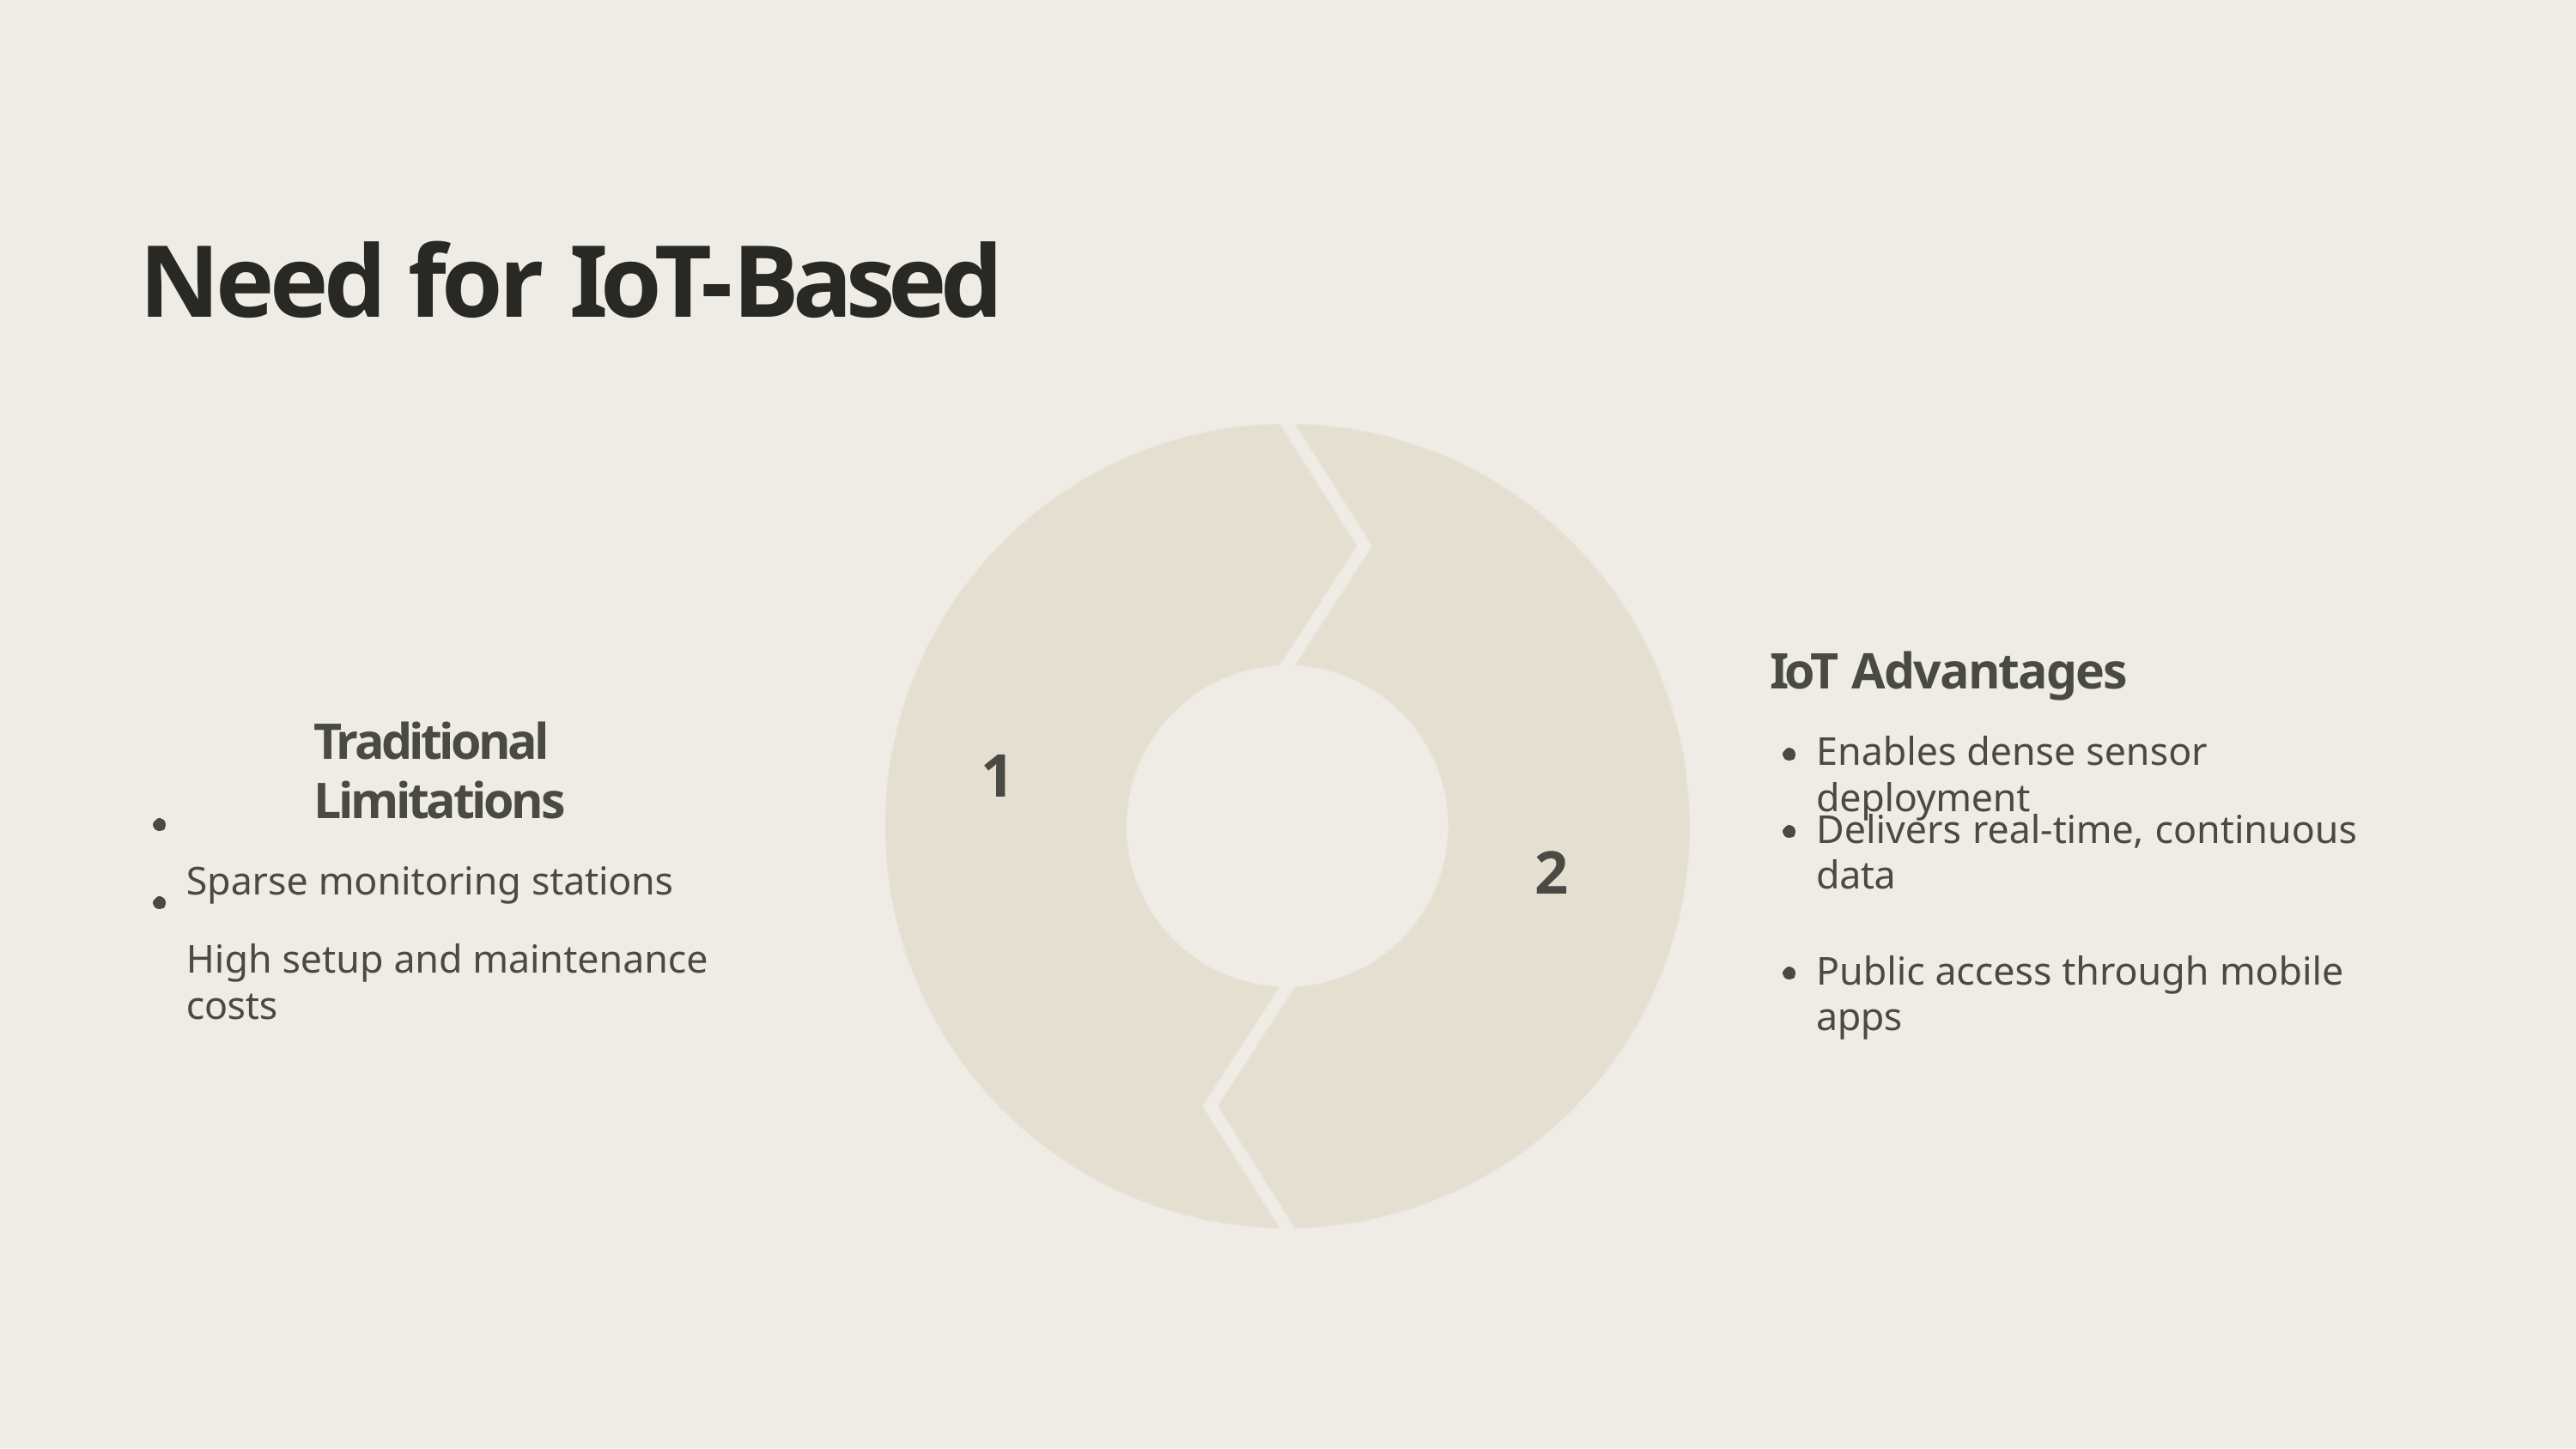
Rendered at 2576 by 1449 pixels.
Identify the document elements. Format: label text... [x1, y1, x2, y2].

text_box Public access through mobile apps [1814, 943, 2406, 1039]
title Need for IoT-Based [137, 215, 1012, 460]
text_box Delivers real-time, continuous data [1814, 802, 2418, 897]
picture [885, 424, 1691, 1229]
picture [153, 818, 166, 831]
picture [1783, 825, 1795, 839]
picture [1783, 967, 1795, 980]
picture [1783, 747, 1795, 761]
picture [153, 896, 166, 909]
text_box IoT Advantages Enables dense sensor deployment [1767, 603, 2401, 819]
text_box Traditional Limitations Sparse monitoring stations High setup and maintenance costs [184, 674, 808, 1027]
